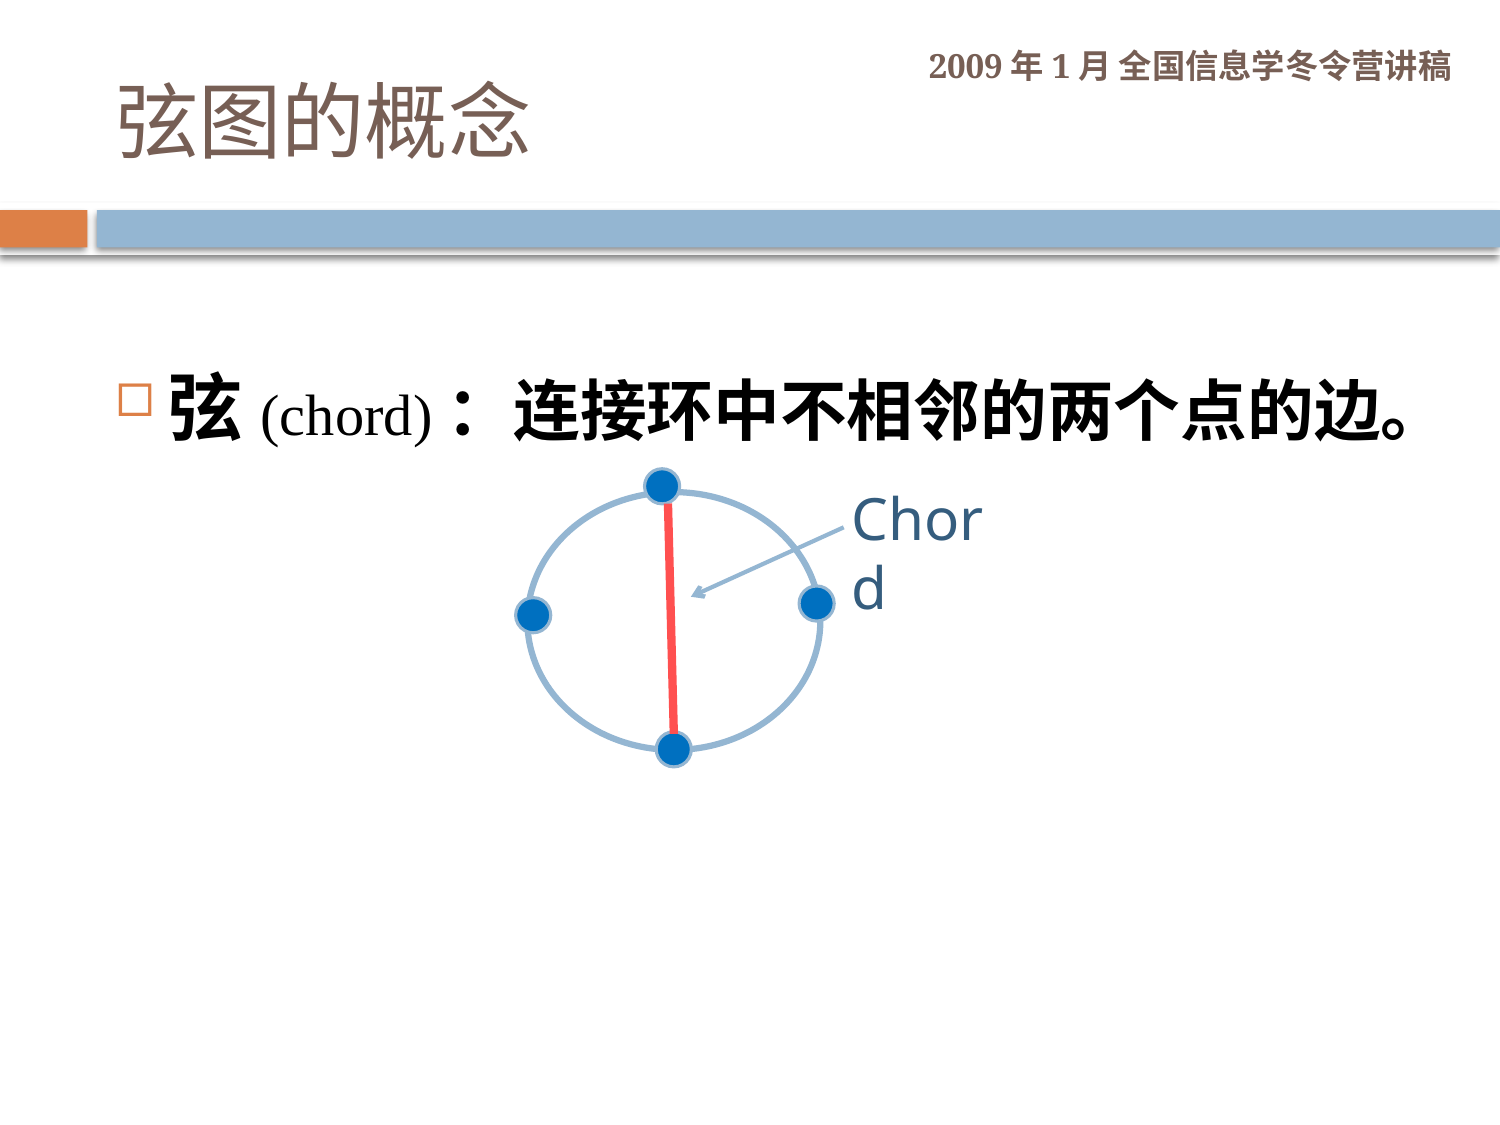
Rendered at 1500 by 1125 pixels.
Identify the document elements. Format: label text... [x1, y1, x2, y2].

text_box [642, 467, 682, 506]
text_box [797, 606, 836, 623]
list 弦(chord)：连接环中不相邻的两个点的边。 [100, 308, 1430, 469]
text_box [673, 490, 822, 751]
text_box [526, 626, 669, 751]
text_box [690, 526, 844, 598]
text_box Chord [836, 474, 1025, 630]
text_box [555, 615, 787, 622]
text_box [528, 493, 666, 616]
title 弦图的概念 [100, 37, 1438, 200]
text_box [654, 730, 693, 769]
text_box [514, 596, 553, 635]
